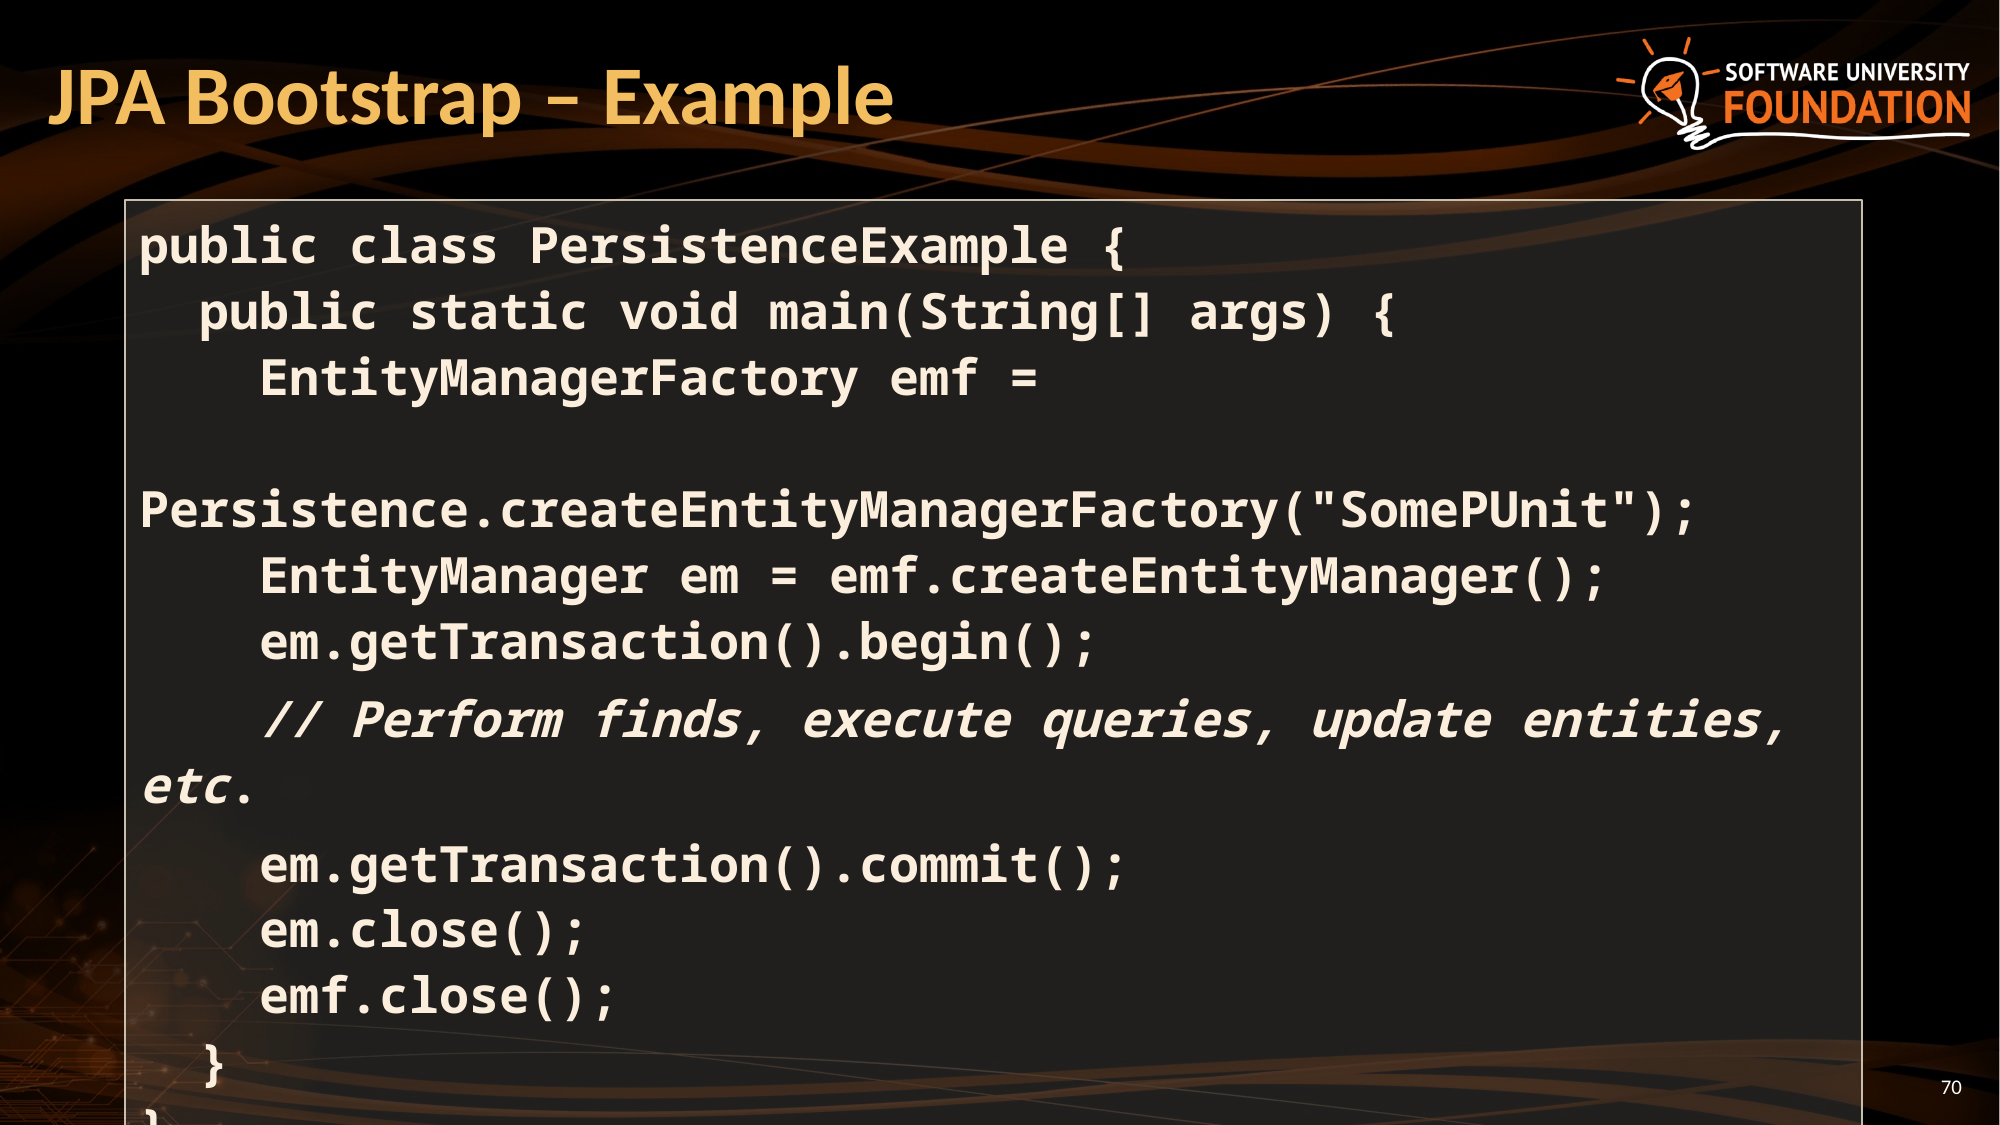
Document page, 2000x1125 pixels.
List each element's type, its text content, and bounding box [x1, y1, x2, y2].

text_box public class PersistenceExample { public static void main(String[] args) { EntityManagerFactory emf = Persistence.createEntityManagerFactory("SomePUnit"); EntityManager em = emf.createEntityManager(); em.getTransaction().begin(); // Perform finds, execute queries, update entities, etc. em.getTransaction().commit(); em.close(); emf.close(); } } [124, 199, 1863, 1125]
title JPA Bootstrap – Example [30, 6, 1602, 189]
picture [0, 0, 2000, 1125]
slide_number 70 [1897, 1070, 1968, 1103]
